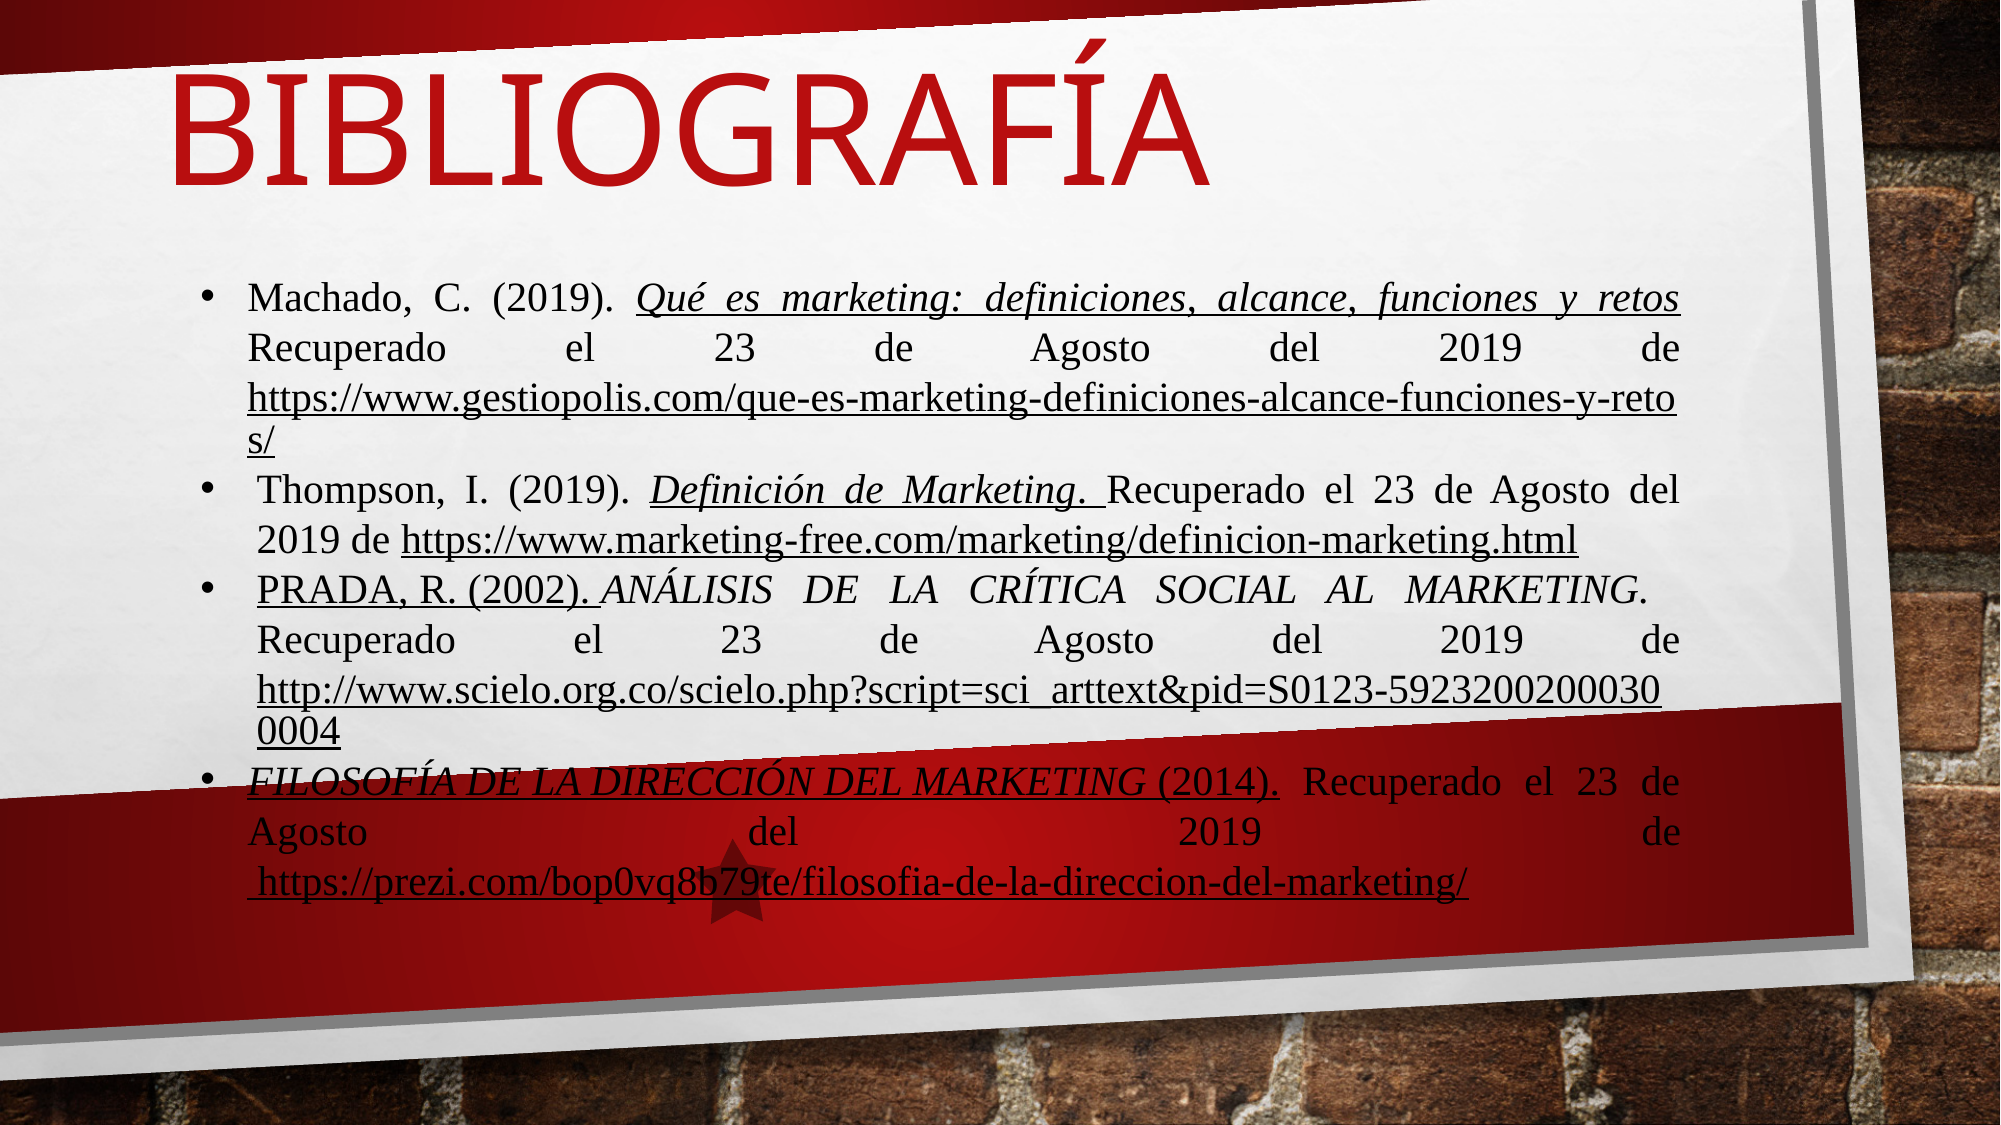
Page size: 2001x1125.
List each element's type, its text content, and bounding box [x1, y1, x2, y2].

picture [0, 0, 2000, 1125]
title BIBLIOGRAFÍA [146, 43, 1747, 227]
text_box Machado, C. (2019). Qué es marketing: definiciones, alcance, funciones y retos Recuperado el 23 de Agosto del 2019 de https://www.gestiopolis.com/que-es-marketing-definiciones-alcance-funciones-y-retos/ Thompson, I. (2019). Definición de Marketing. Recuperado el 23 de Agosto del 2019 de https://www.marketing-free.com/marketing/definicion-marketing.html PRADA, R. (2002). ANÁLISIS DE LA CRÍTICA SOCIAL AL MARKETING. Recuperado el 23 de Agosto del 2019 de http://www.scielo.org.co/scielo.php?script=sci_arttext&pid=S0123-59232002000300004 FILOSOFÍA DE LA DIRECCIÓN DEL MARKETING (2014). Recuperado el 23 de Agosto del 2019 de https://prezi.com/bop0vq8b79te/filosofia-de-la-direccion-del-marketing/ [185, 262, 1696, 873]
